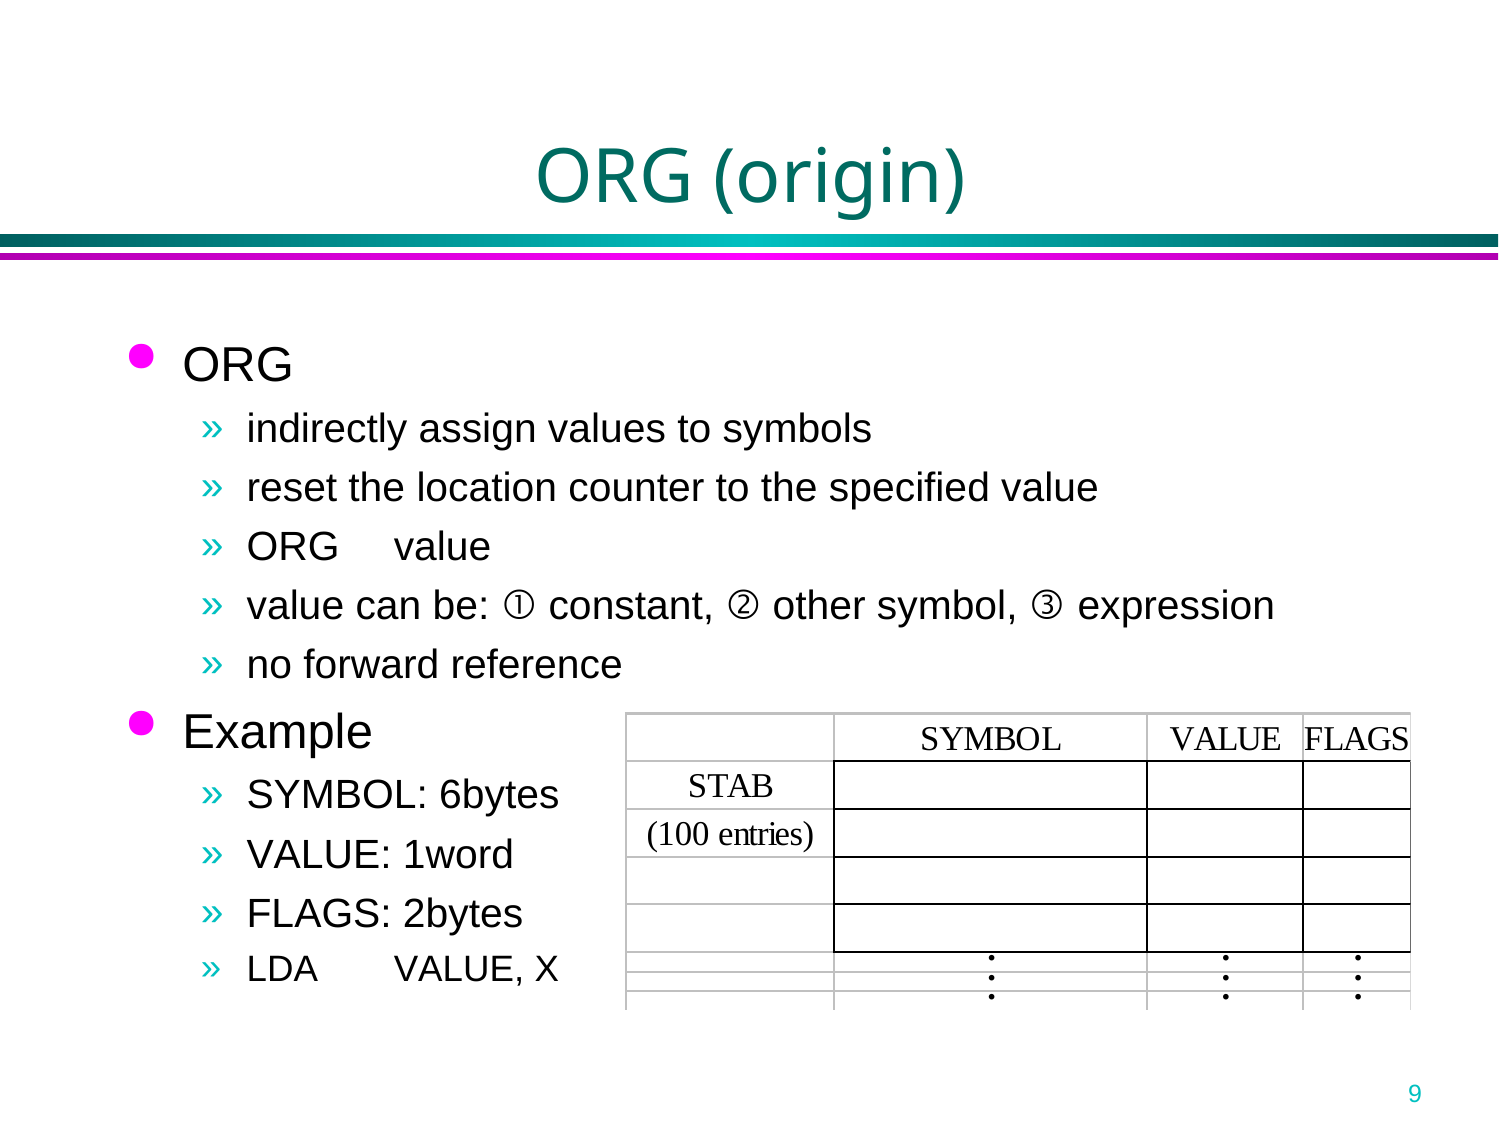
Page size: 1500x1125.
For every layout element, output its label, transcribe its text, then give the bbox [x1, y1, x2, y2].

list ORG indirectly assign values to symbols reset the location counter to the specified value ORG value value can be:  constant,  other symbol,  expression no forward reference Example SYMBOL: 6bytes VALUE: 1word FLAGS: 2bytes LDA VALUE, X [112, 324, 1388, 1000]
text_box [624, 712, 1413, 1012]
title ORG (origin) [112, 37, 1388, 225]
